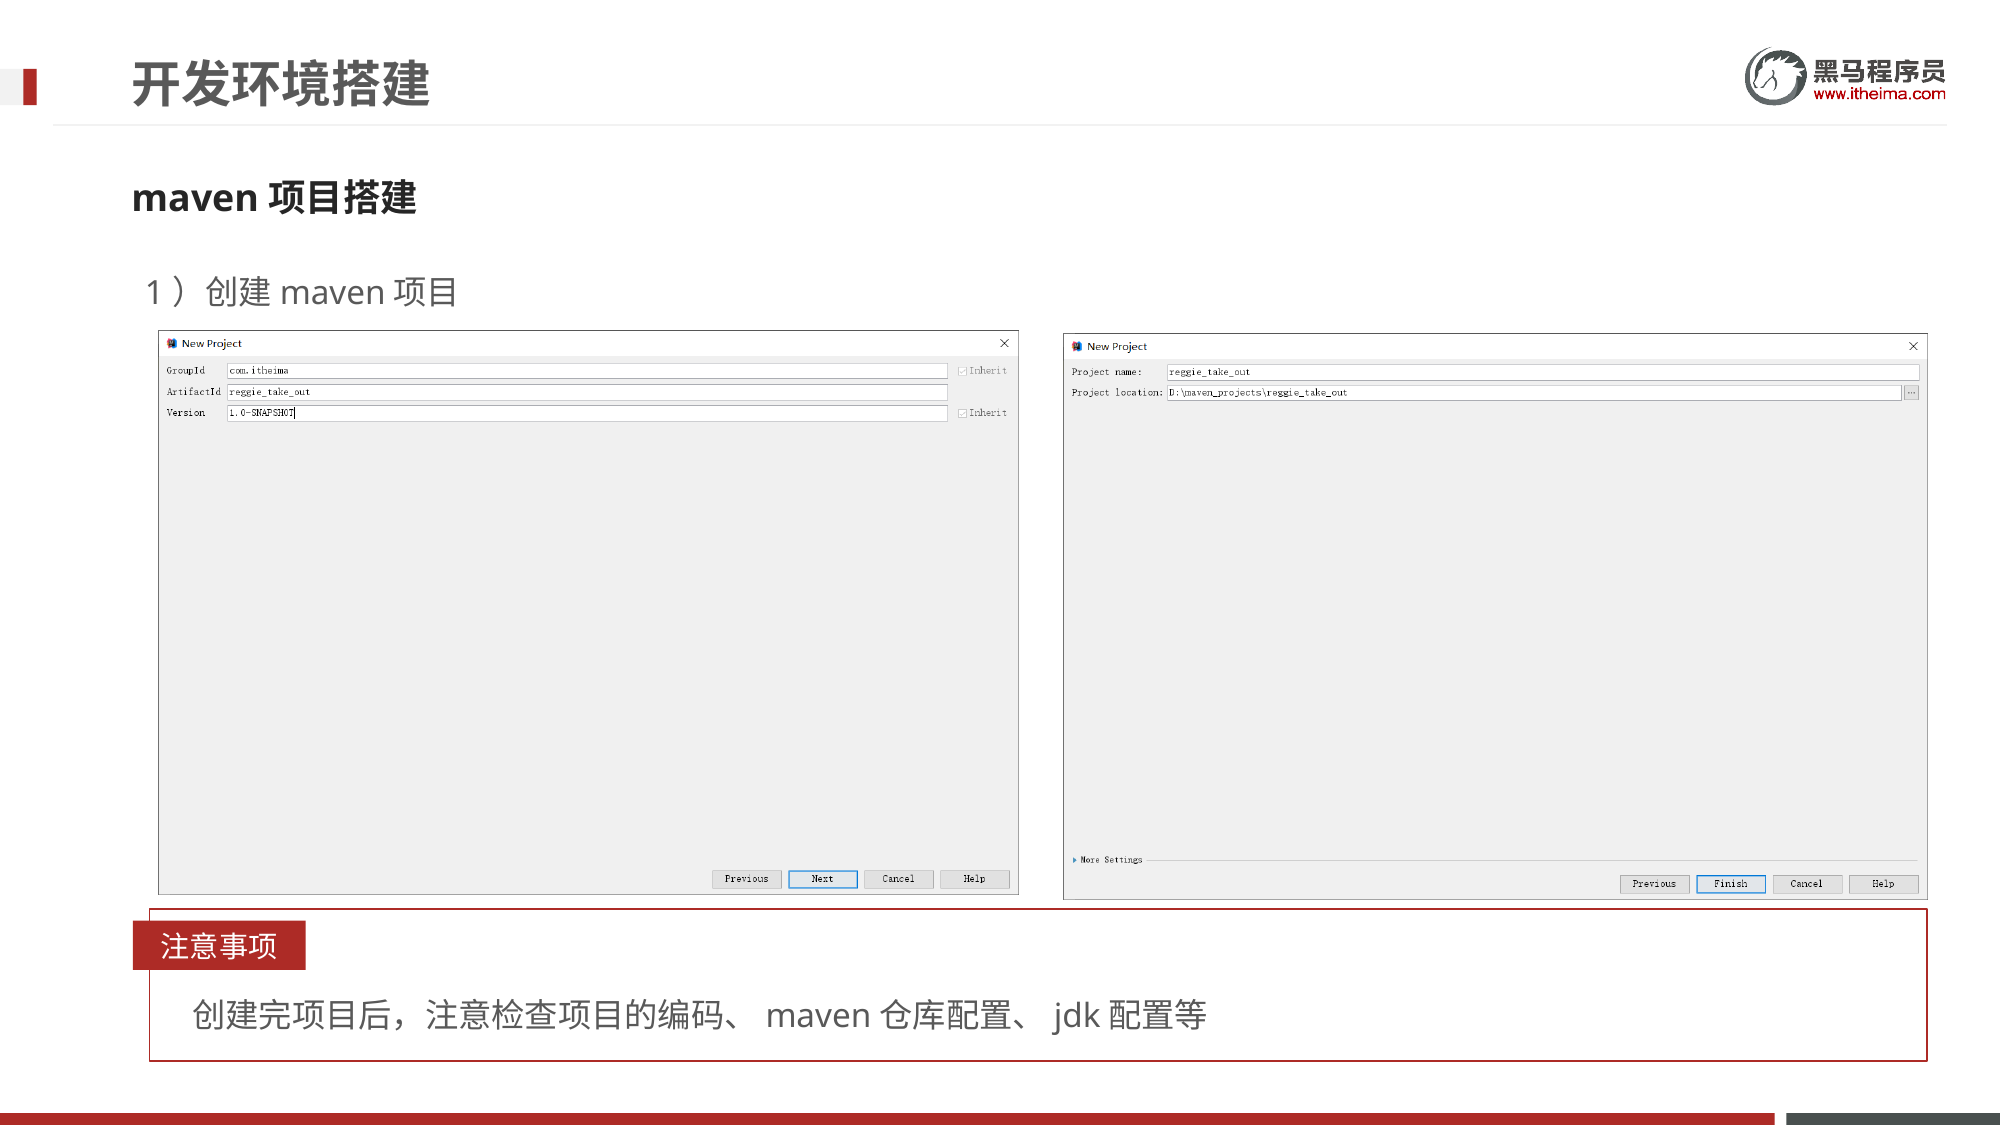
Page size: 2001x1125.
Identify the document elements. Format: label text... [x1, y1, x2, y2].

text_box [147, 907, 1929, 1063]
list maven项目搭建 [116, 154, 1880, 239]
text_box 注意事项 [131, 919, 308, 972]
title 开发环境搭建 [116, 40, 1556, 125]
text_box 创建完项目后，注意检查项目的编码、maven仓库配置、jdk配置等 [177, 967, 1556, 1042]
picture [1062, 333, 1928, 900]
picture [158, 330, 1020, 895]
text_box 1）创建maven项目 [130, 263, 1141, 319]
picture [1744, 46, 1946, 106]
